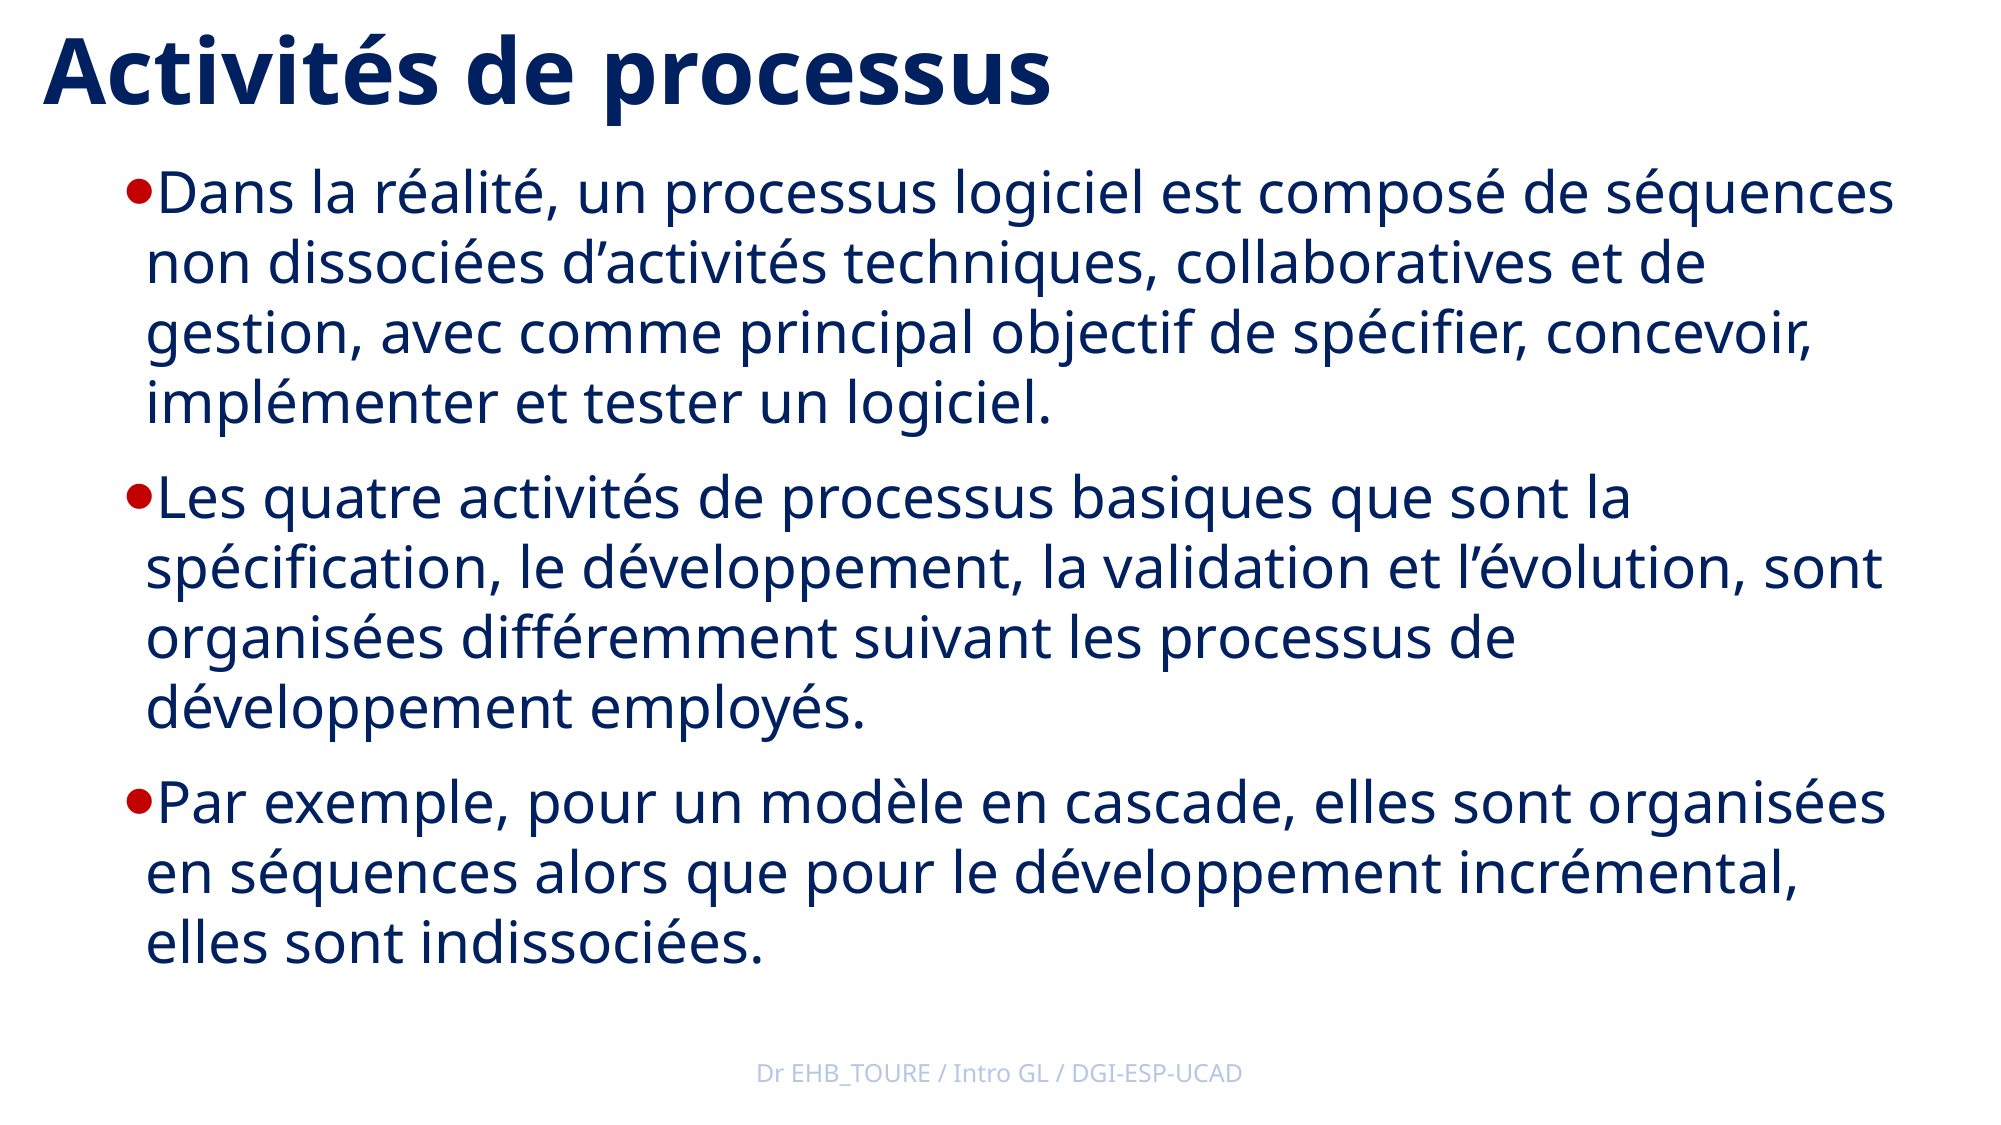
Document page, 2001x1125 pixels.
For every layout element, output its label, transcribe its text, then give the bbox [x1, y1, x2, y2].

text_box Dans la réalité, un processus logiciel est composé de séquences non dissociées d’activités techniques, collaboratives et de gestion, avec comme principal objectif de spécifier, concevoir, implémenter et tester un logiciel. Les quatre activités de processus basiques que sont la spécification, le développement, la validation et l’évolution, sont organisées différemment suivant les processus de développement employés. Par exemple, pour un modèle en cascade, elles sont organisées en séquences alors que pour le développement incrémental, elles sont indissociées. [67, 147, 1933, 983]
footer Dr EHB_TOURE / Intro GL / DGI-ESP-UCAD [662, 1042, 1338, 1103]
text_box Activités de processus [28, 18, 1608, 124]
